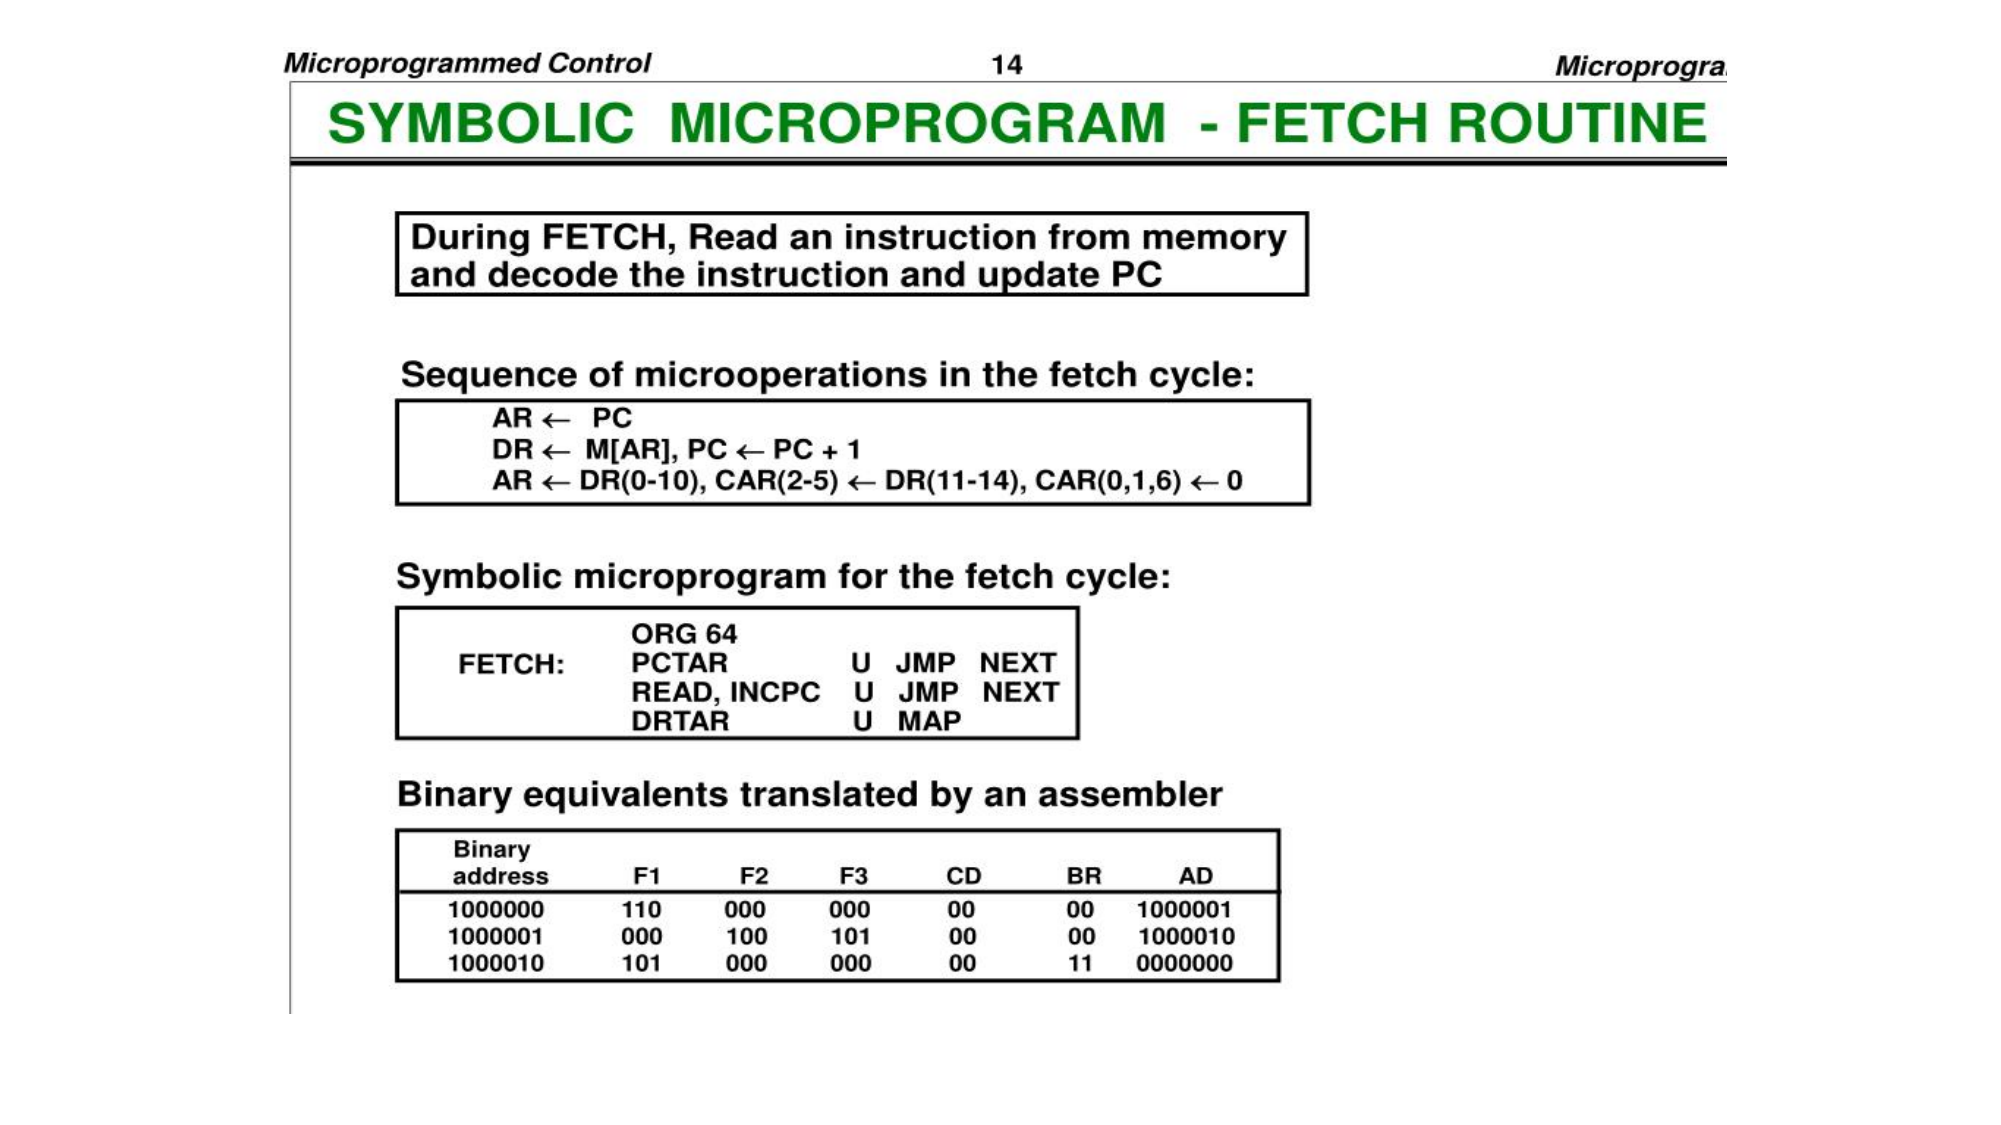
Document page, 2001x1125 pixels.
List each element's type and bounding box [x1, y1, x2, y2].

picture [272, 46, 1727, 1014]
